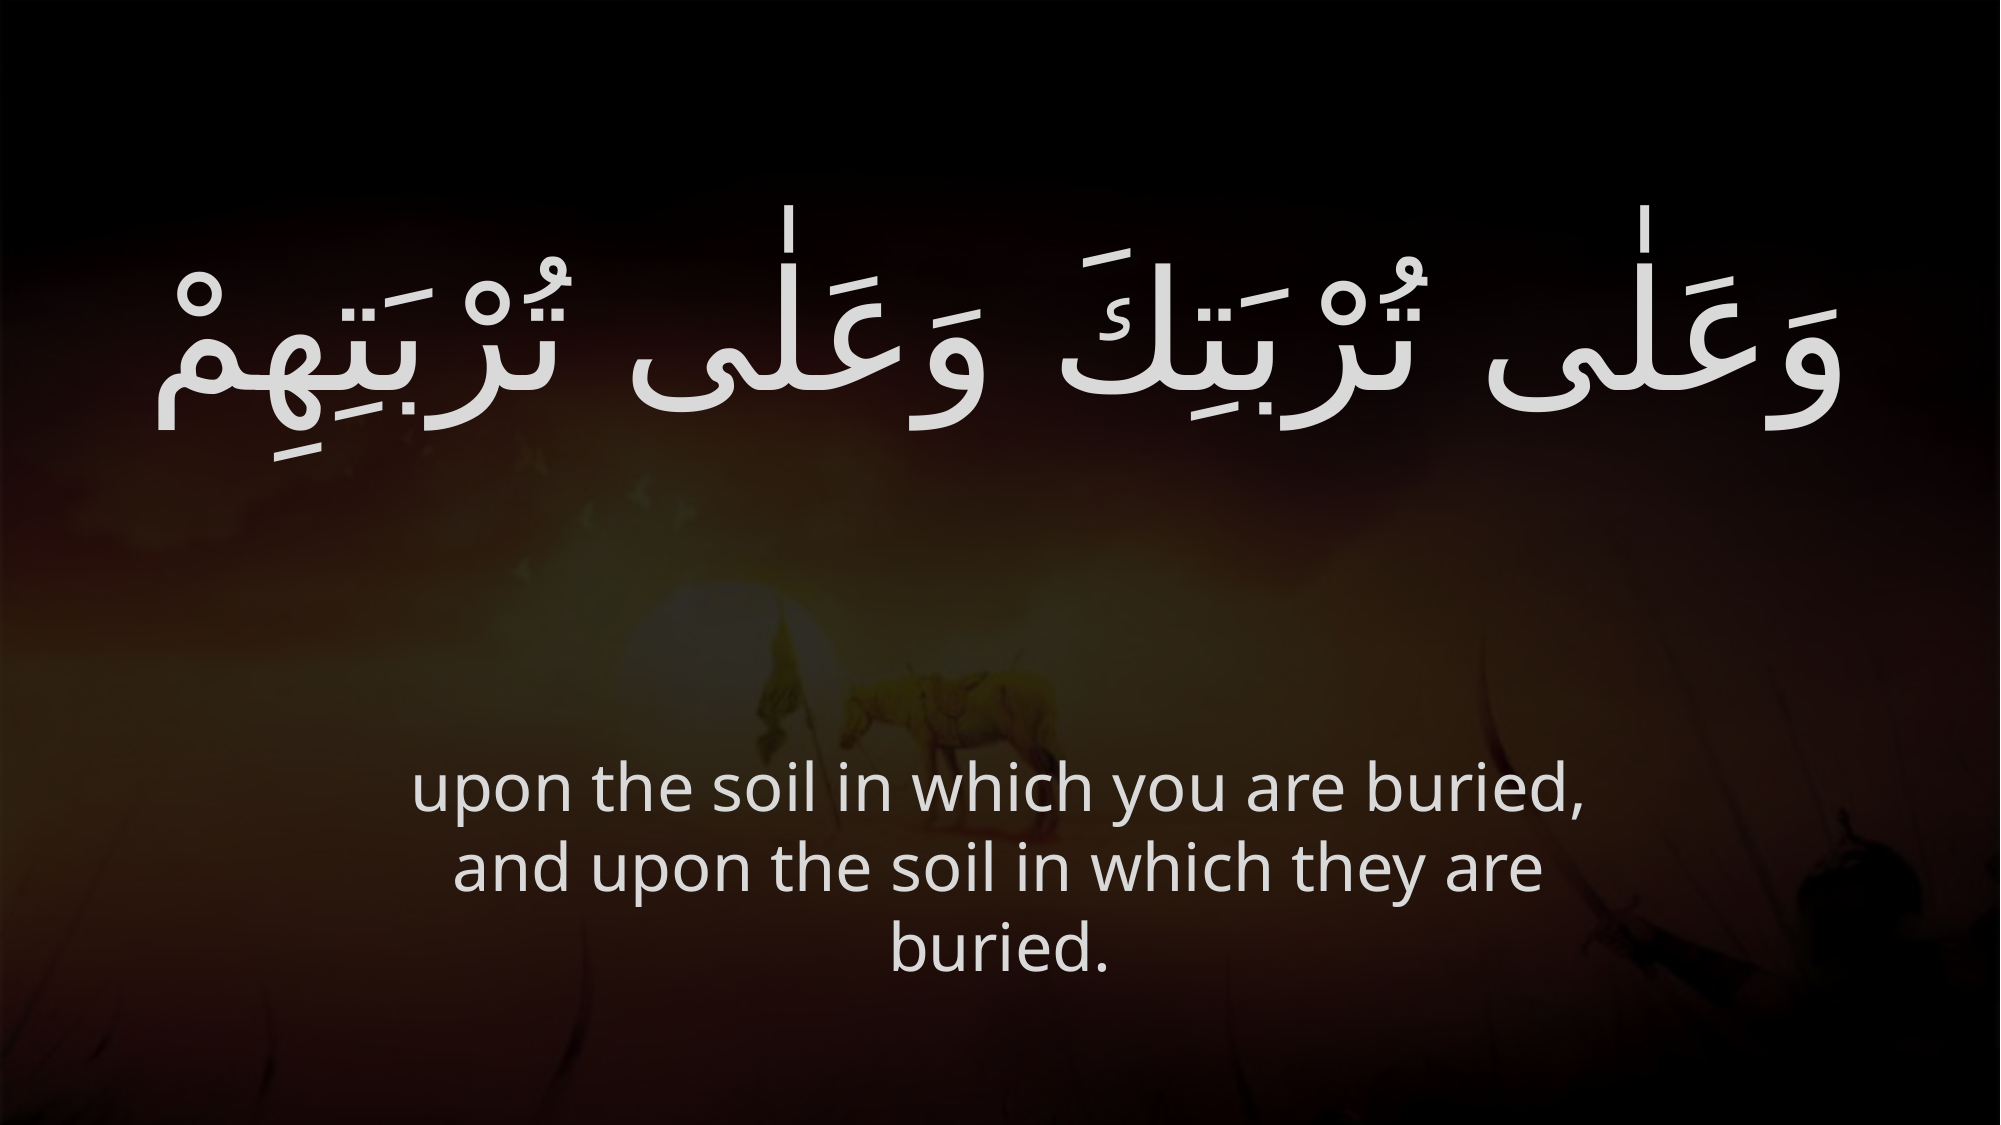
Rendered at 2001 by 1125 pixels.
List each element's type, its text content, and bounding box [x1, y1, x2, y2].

title وَعَلٰى تُرْبَتِكَ وَعَلٰى تُرْبَتِهِمْ [0, 156, 2000, 432]
list upon the soil in which you are buried, and upon the soil in which they are buried. [356, 737, 1644, 1125]
